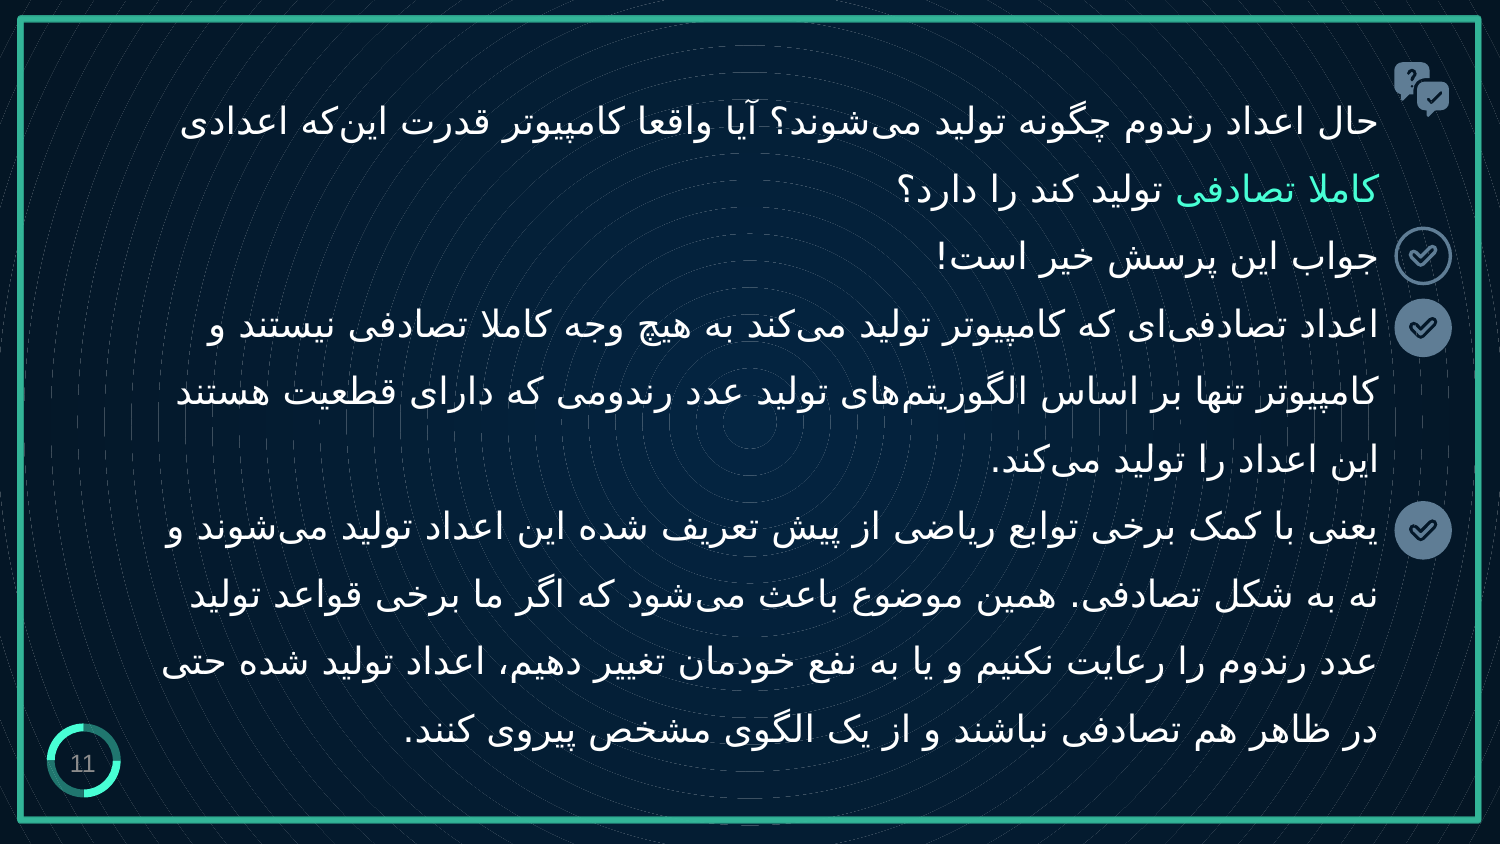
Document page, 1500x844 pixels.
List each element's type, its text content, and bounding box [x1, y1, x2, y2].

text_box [1394, 298, 1453, 358]
text_box [18, 17, 1480, 823]
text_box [1394, 226, 1453, 286]
slide_number 11 [51, 735, 115, 790]
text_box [1394, 500, 1453, 560]
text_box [1393, 61, 1450, 118]
